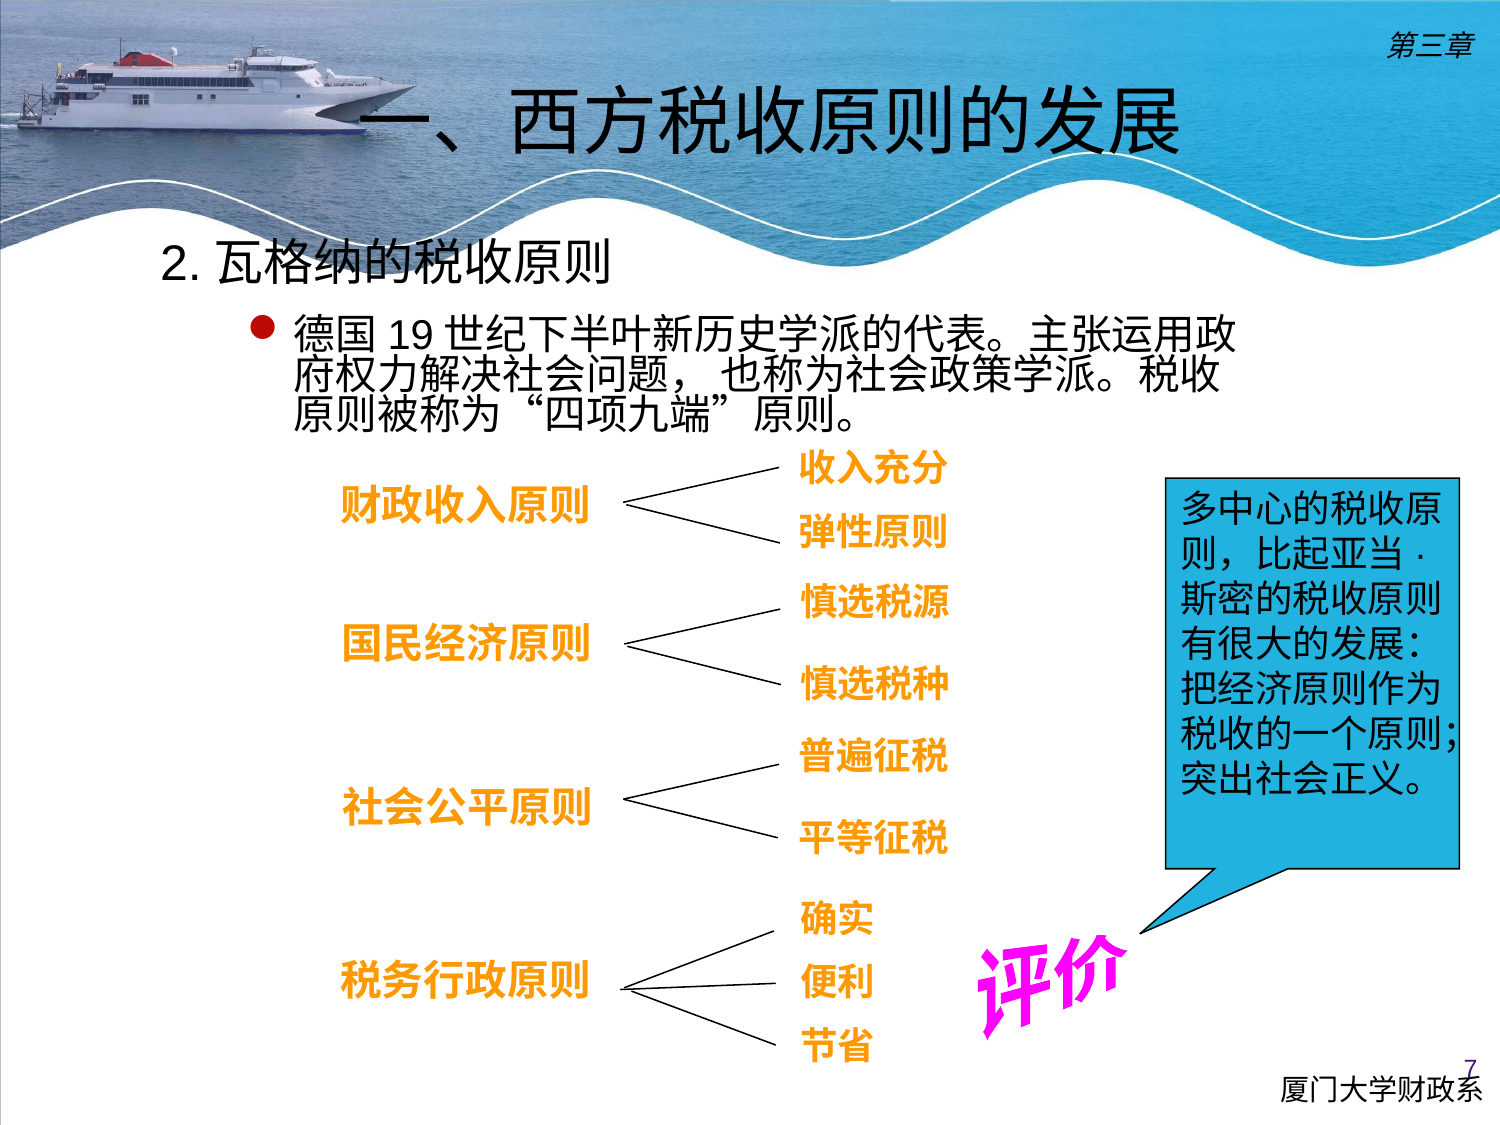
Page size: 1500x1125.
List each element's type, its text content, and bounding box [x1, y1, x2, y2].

text_box 一、西方税收原则的发展 [111, 65, 1428, 171]
text_box 多中心的税收原则，比起亚当·斯密的税收原则有很大的发展：把经济原则作为税收的一个原则；突出社会正义。 [1139, 478, 1460, 934]
text_box 普遍征税 平等征税 [784, 724, 1056, 870]
picture [0, 0, 1500, 1125]
text_box 确实 便利 节省 [785, 887, 1058, 1075]
text_box 德国19世纪下半叶新历史学派的代表。主张运用政府权力解决社会问题， 也称为社会政策学派。税收原则被称为“四项九端”原则。 [157, 309, 1256, 445]
text_box 国民经济原则 [326, 609, 607, 675]
text_box 社会公平原则 [327, 773, 608, 838]
text_box 厦门大学财政系 [918, 1064, 1500, 1114]
text_box 收入充分 弹性原则 [784, 436, 1092, 561]
text_box [1400, 1037, 1493, 1064]
text_box 第三章 [1016, 27, 1473, 80]
text_box 慎选税源 慎选税种 [785, 570, 1058, 716]
text_box 2.瓦格纳的税收原则 [145, 222, 1419, 298]
text_box 财政收入原则 [325, 471, 606, 536]
text_box 税务行政原则 [325, 946, 606, 1011]
